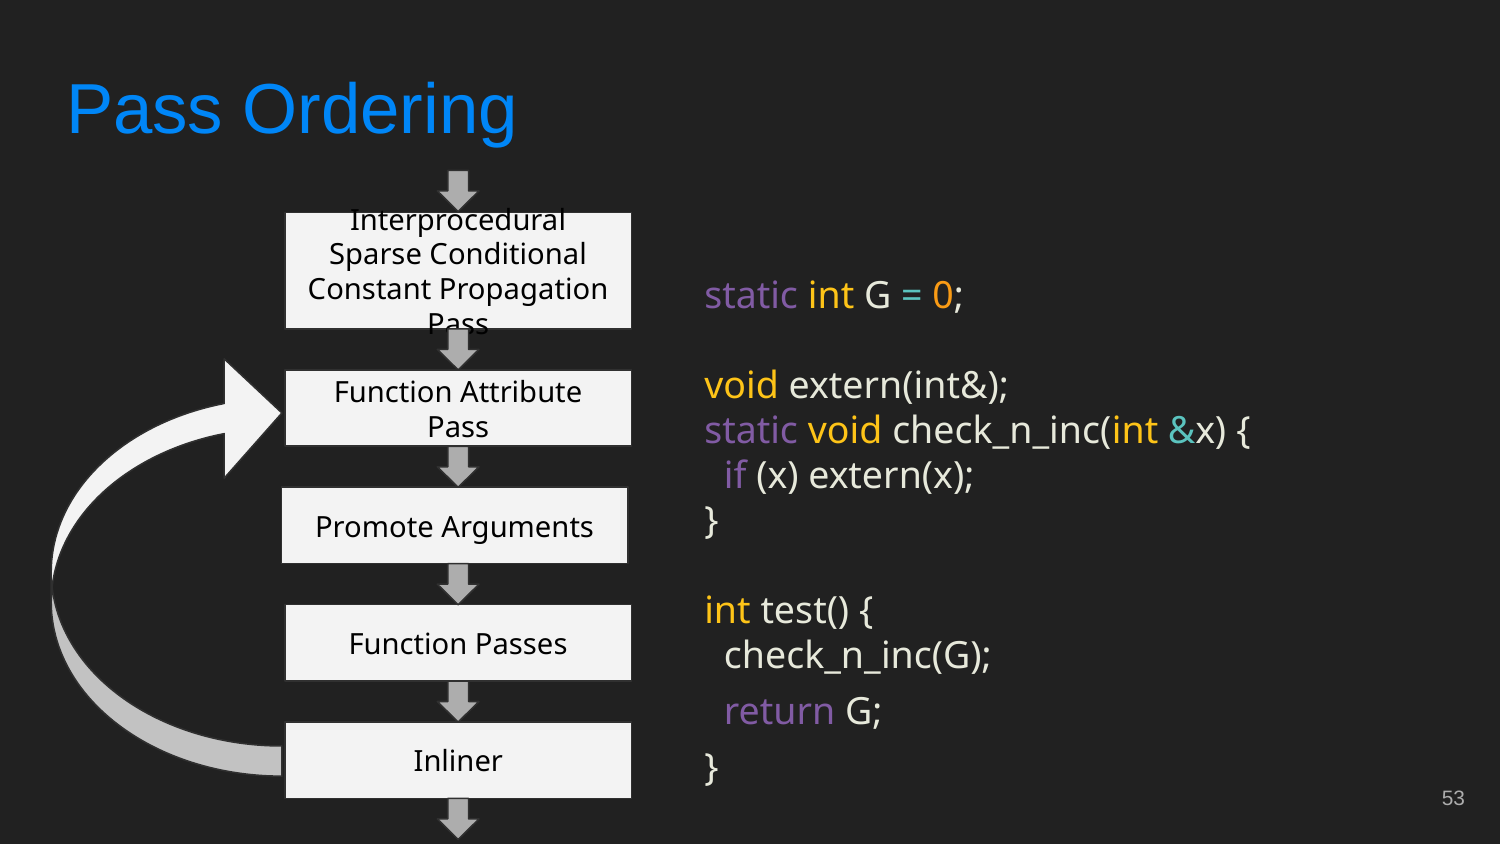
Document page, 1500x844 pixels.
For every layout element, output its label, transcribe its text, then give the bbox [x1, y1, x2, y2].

text_box Inliner [285, 722, 632, 799]
text_box [437, 328, 479, 370]
text_box [437, 681, 479, 723]
text_box Interprocedural Sparse Conditional Constant Propagation Pass [285, 212, 632, 329]
text_box [437, 798, 479, 840]
text_box Promote Arguments [281, 487, 628, 564]
text_box [437, 446, 479, 488]
text_box Function Attribute Pass [285, 369, 632, 447]
text_box [437, 170, 479, 212]
slide_number ‹#› [1389, 764, 1480, 830]
text_box Function Passes [285, 604, 632, 681]
text_box static int G = 0; void extern(int&); static void check_n_inc(int &x) { if (x) extern(x); } int test() { check_n_inc(G); return G; } [689, 255, 1465, 795]
title Pass Ordering [51, 48, 1449, 142]
text_box [437, 563, 479, 605]
text_box [51, 358, 282, 777]
